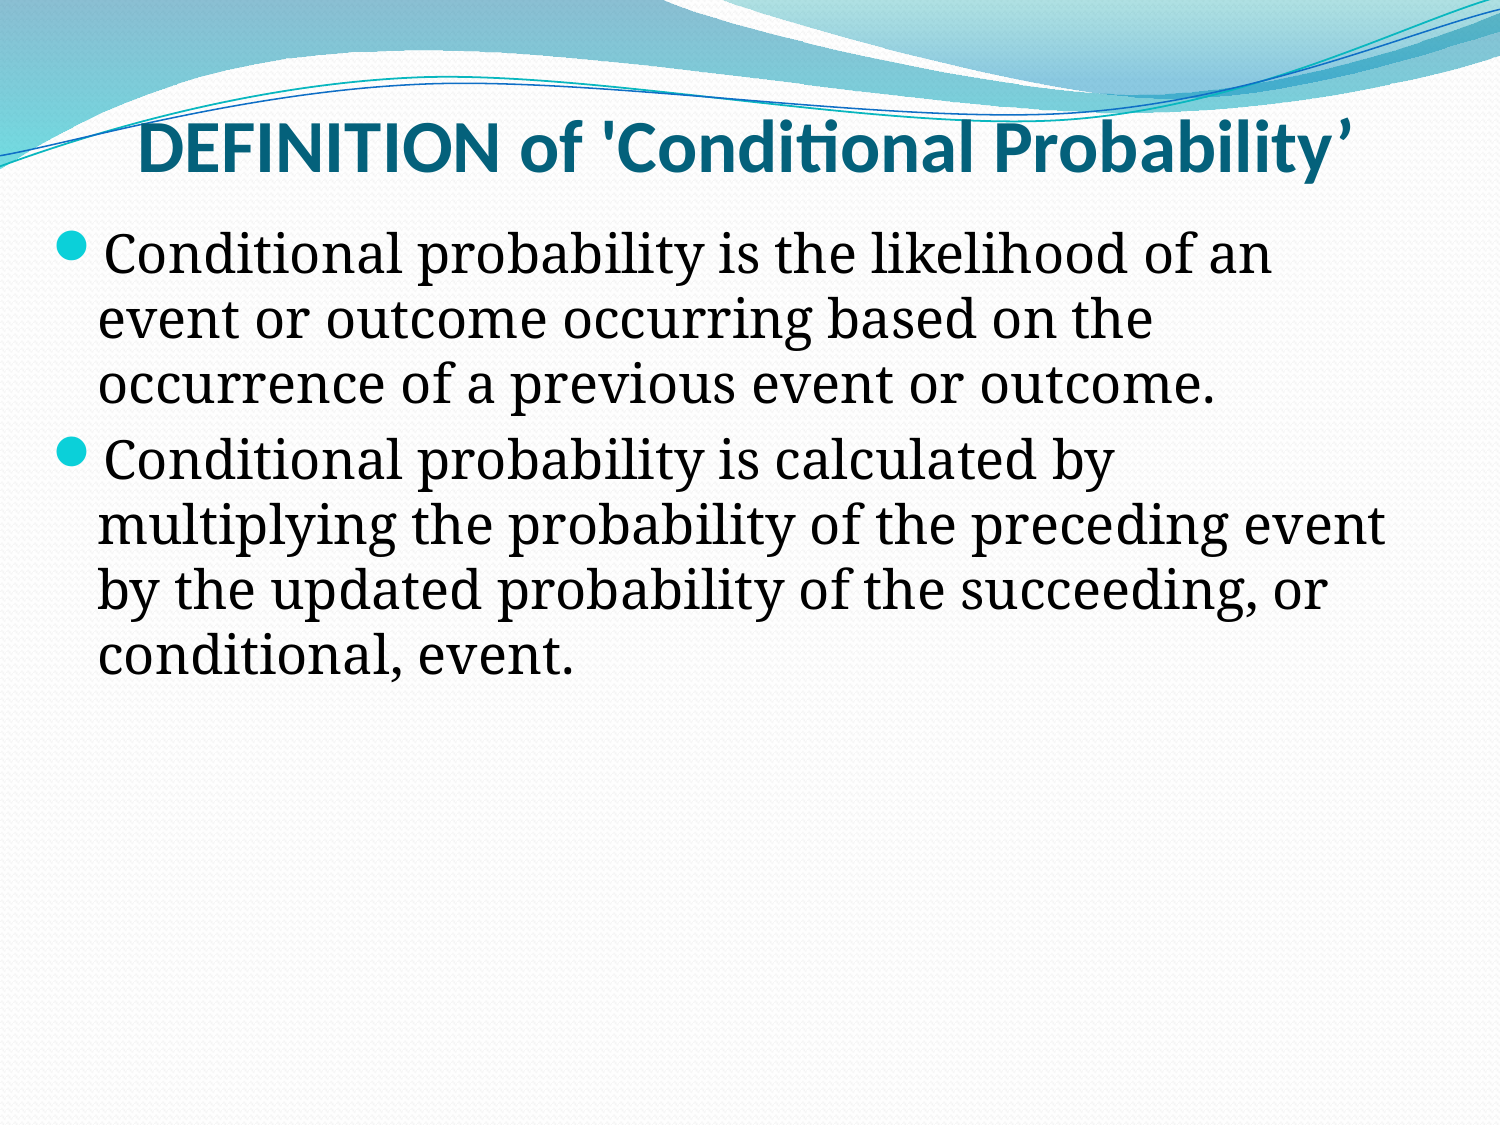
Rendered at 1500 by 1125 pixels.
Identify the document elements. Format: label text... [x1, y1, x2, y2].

title DEFINITION of 'Conditional Probability’ [137, 37, 1425, 188]
list Conditional probability is the likelihood of an event or outcome occurring based on the occurrence of a previous event or outcome. Conditional probability is calculated by multiplying the probability of the preceding event by the updated probability of the succeeding, or conditional, event. [37, 212, 1425, 1038]
